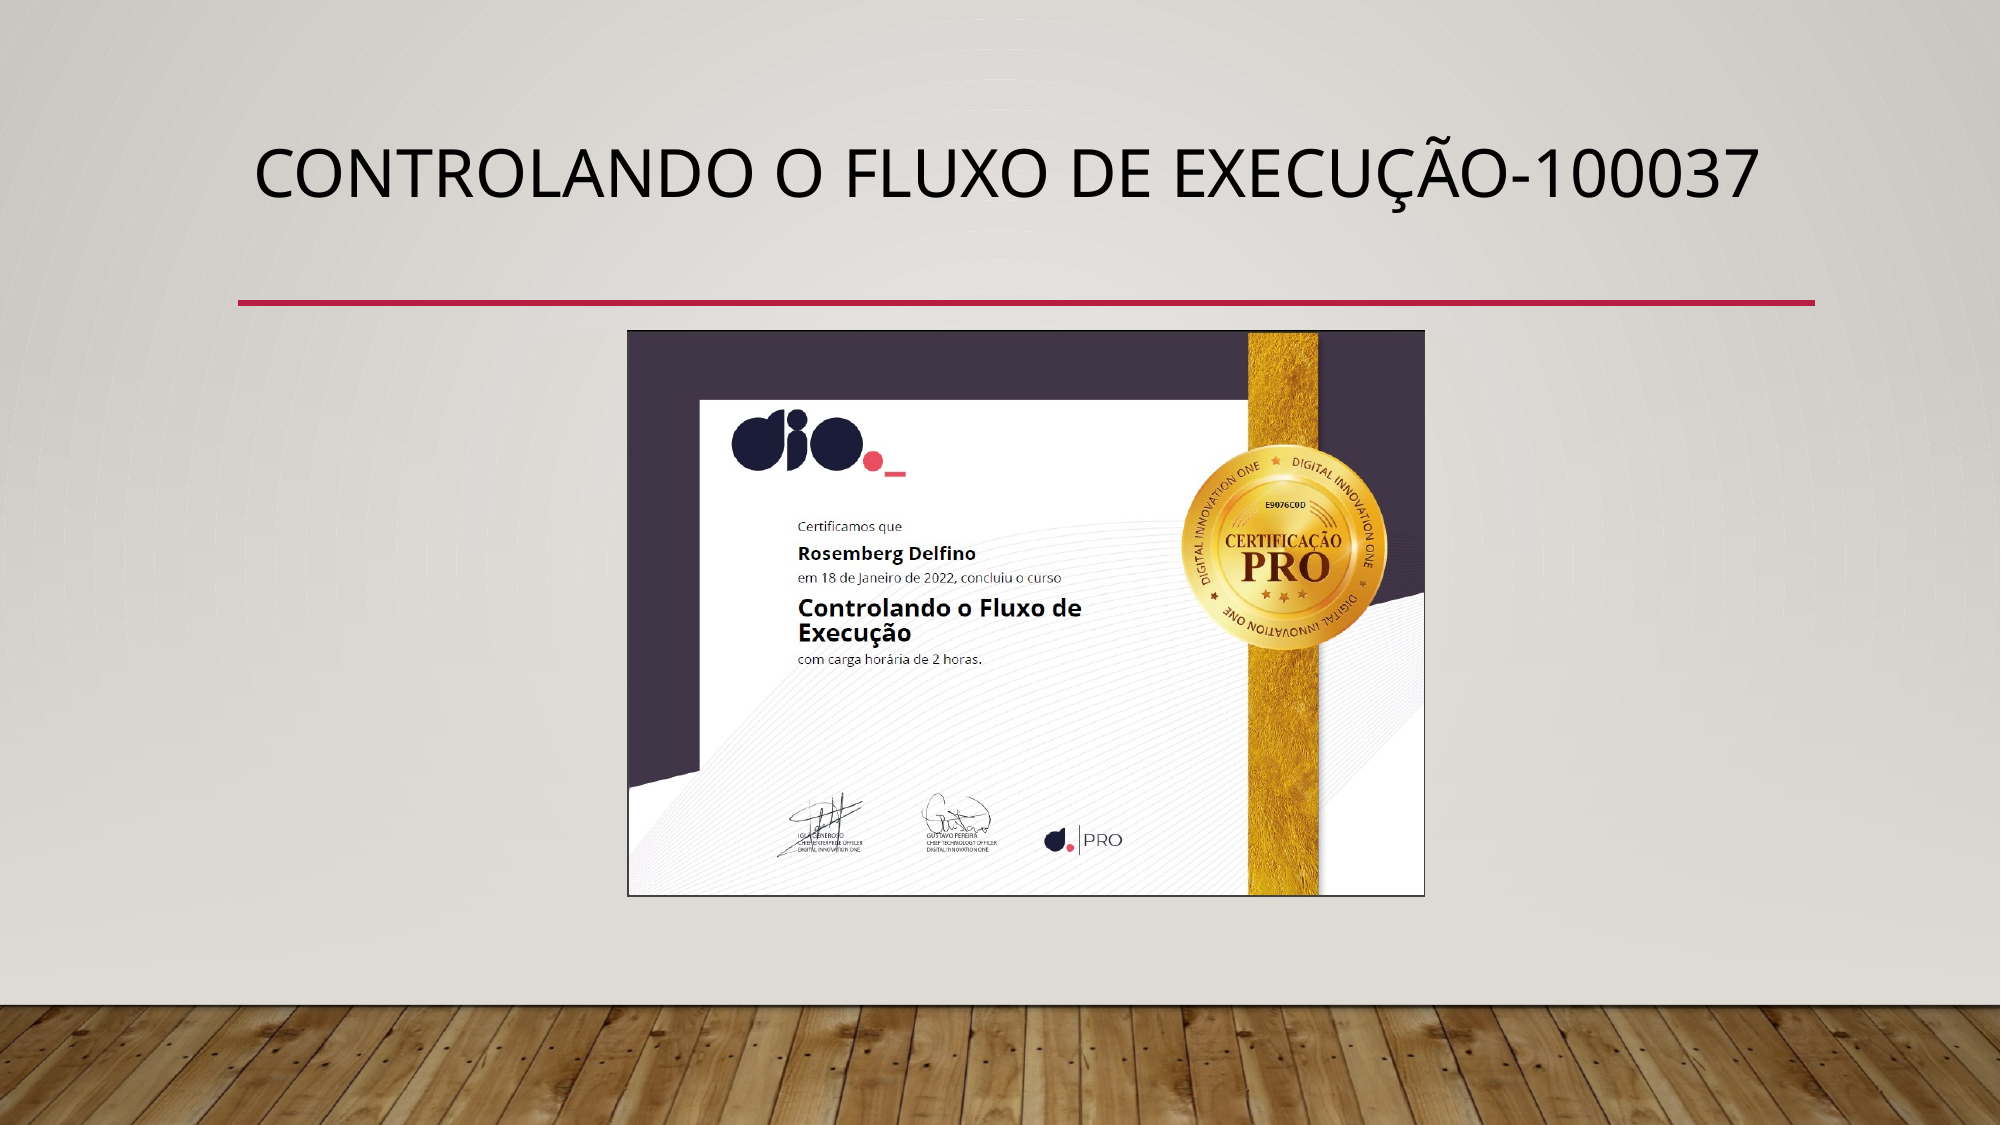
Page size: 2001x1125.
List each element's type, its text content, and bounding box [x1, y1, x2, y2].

title Controlando o Fluxo de Execução-100037 [238, 131, 1814, 305]
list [626, 330, 1425, 897]
picture [0, 1005, 2000, 1125]
